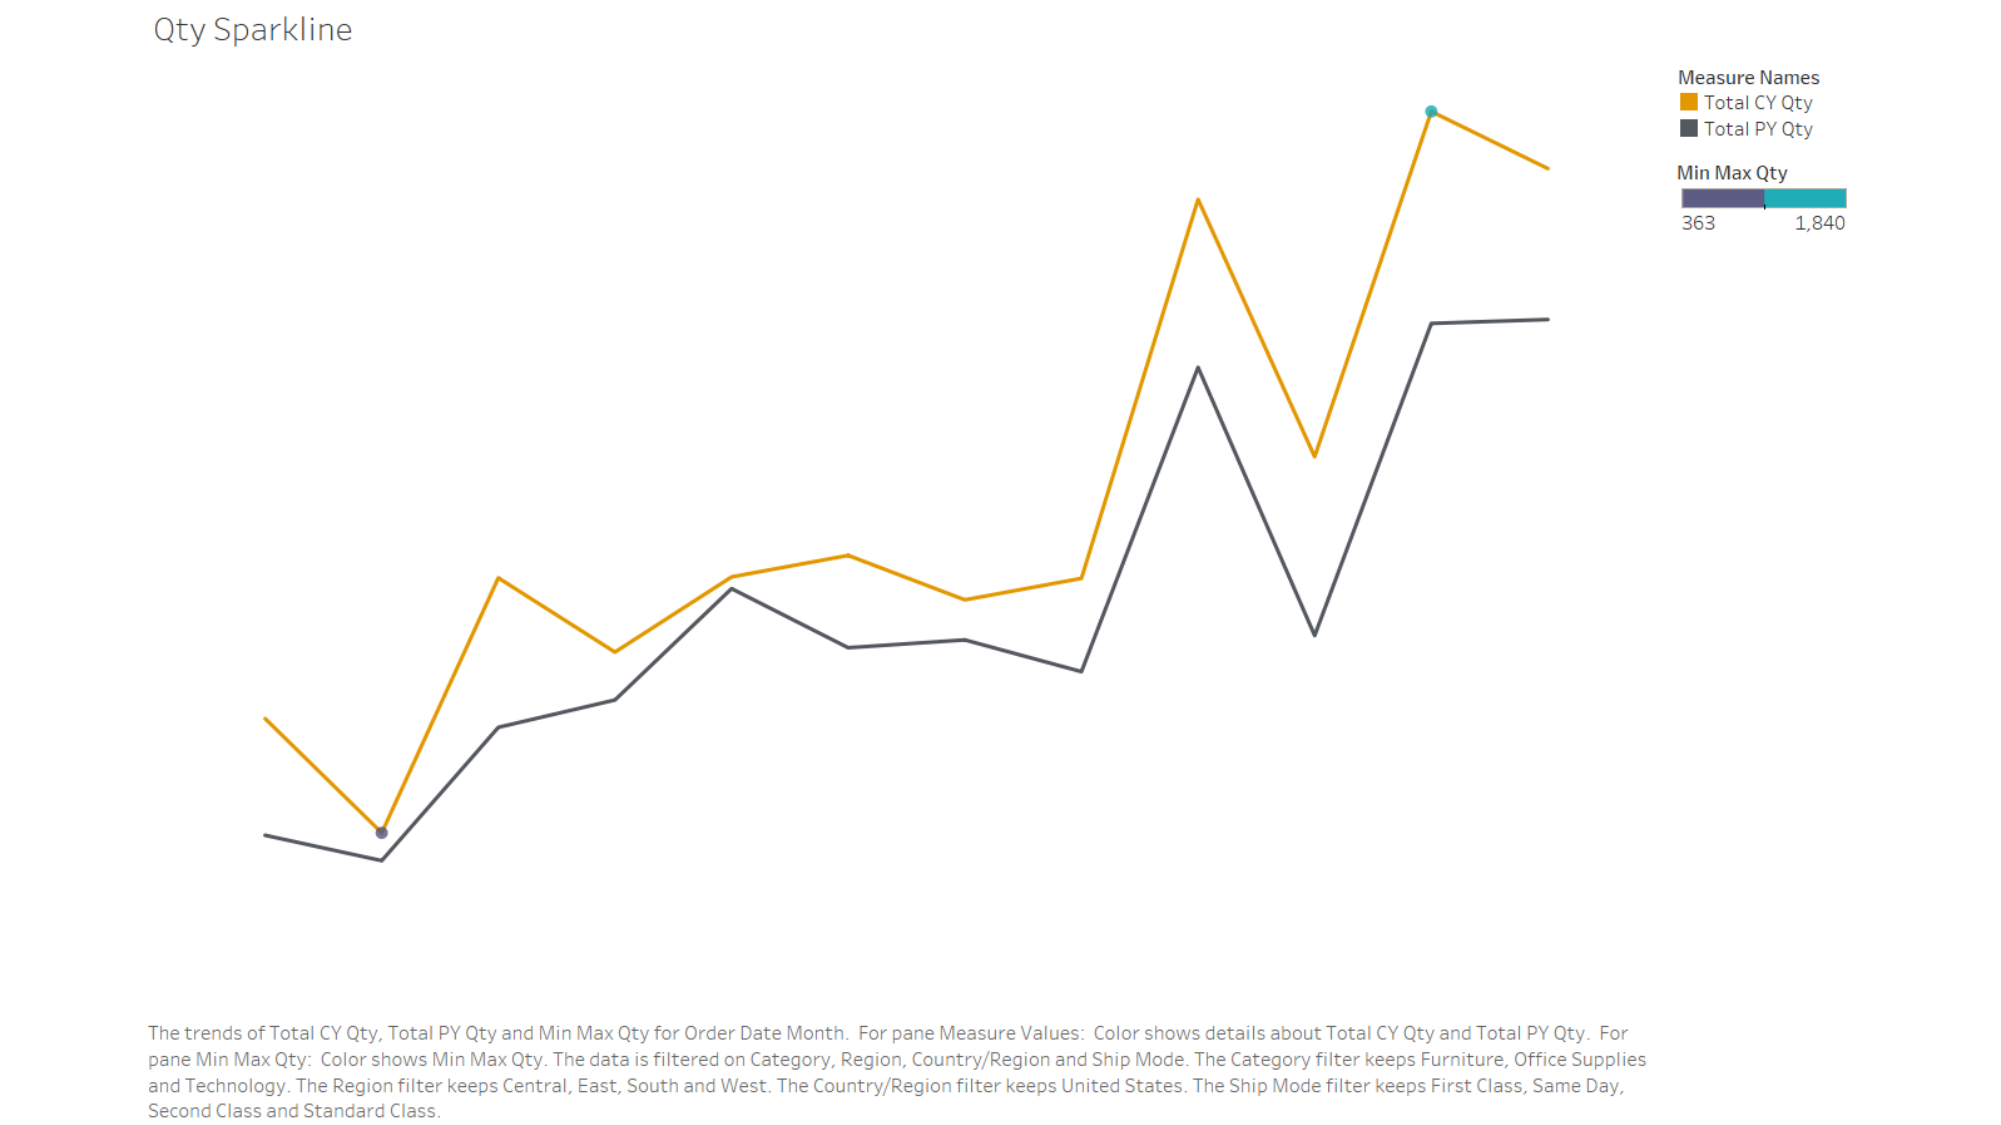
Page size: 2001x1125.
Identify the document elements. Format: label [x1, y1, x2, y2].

picture [148, 0, 1852, 1125]
